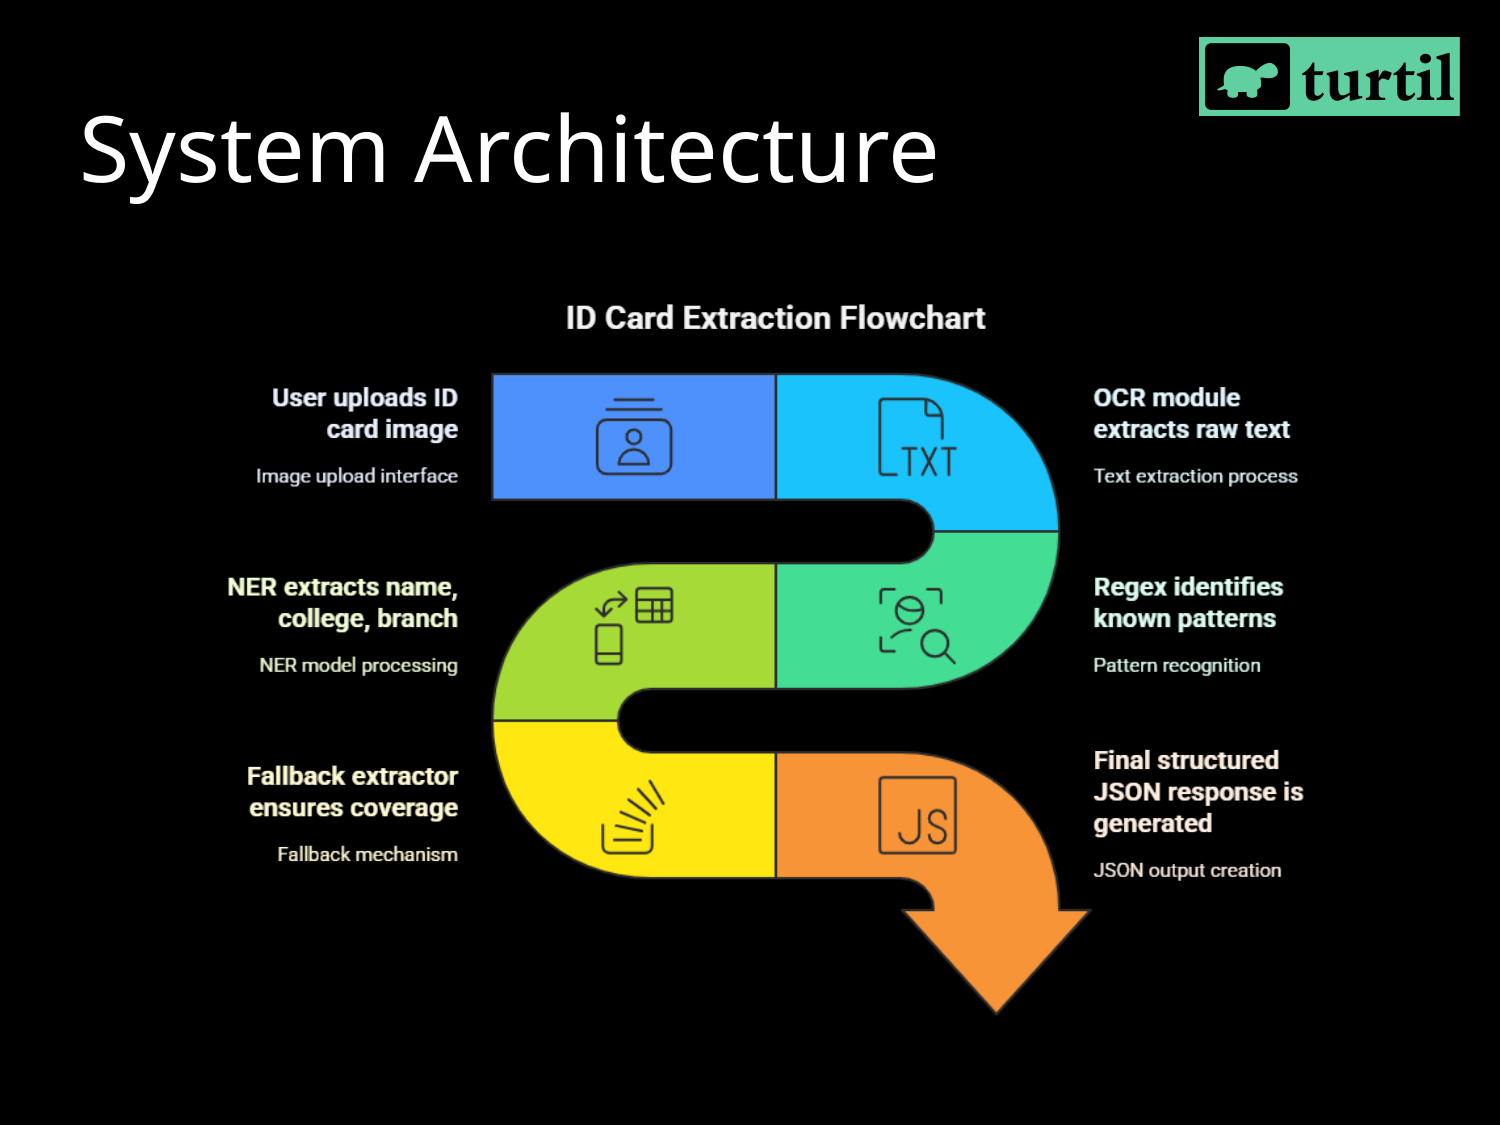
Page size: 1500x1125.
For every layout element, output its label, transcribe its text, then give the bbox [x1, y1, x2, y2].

picture [193, 232, 1359, 1050]
picture [1199, 37, 1460, 116]
title System Architecture [64, 77, 1359, 230]
